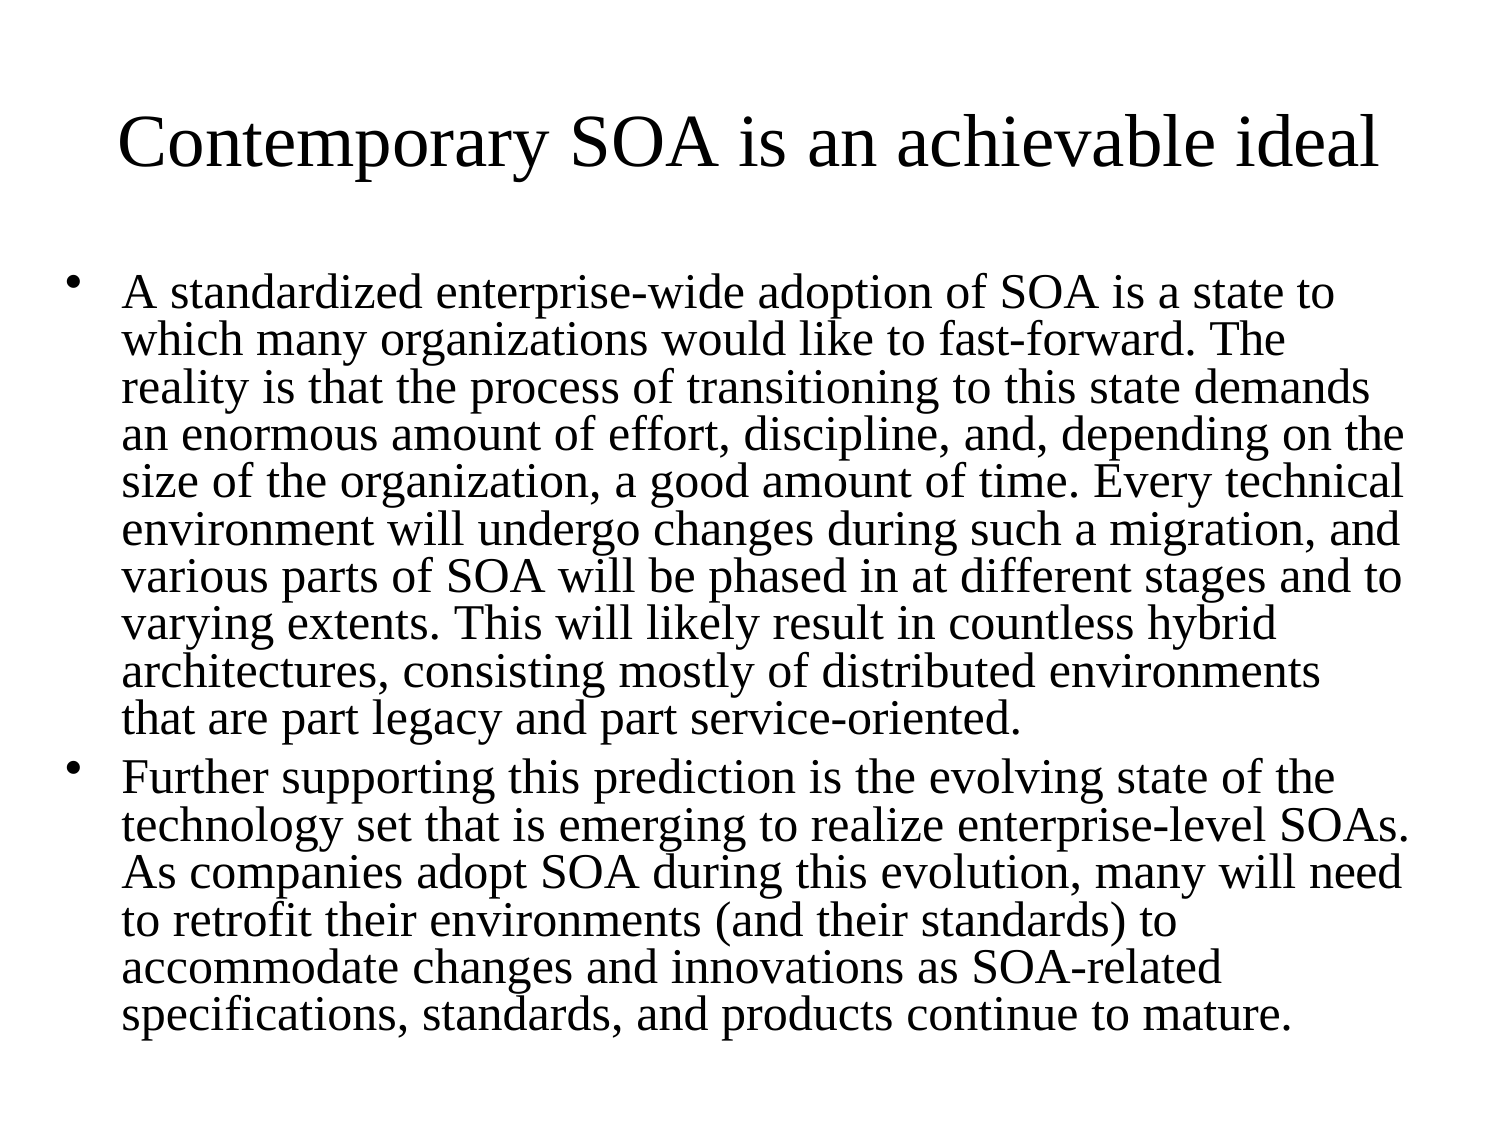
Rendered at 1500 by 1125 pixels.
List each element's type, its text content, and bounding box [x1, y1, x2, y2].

text_box A standardized enterprise-wide adoption of SOA is a state to which many organizations would like to fast-forward. The reality is that the process of transitioning to this state demands an enormous amount of effort, discipline, and, depending on the size of the organization, a good amount of time. Every technical environment will undergo changes during such a migration, and various parts of SOA will be phased in at different stages and to varying extents. This will likely result in countless hybrid architectures, consisting mostly of distributed environments that are part legacy and part service-oriented. Further supporting this prediction is the evolving state of the technology set that is emerging to realize enterprise-level SOAs. As companies adopt SOA during this evolution, many will need to retrofit their environments (and their standards) to accommodate changes and innovations as SOA-related specifications, standards, and products continue to mature. [63, 256, 1412, 1041]
title Contemporary SOA is an achievable ideal [34, 3, 1475, 280]
